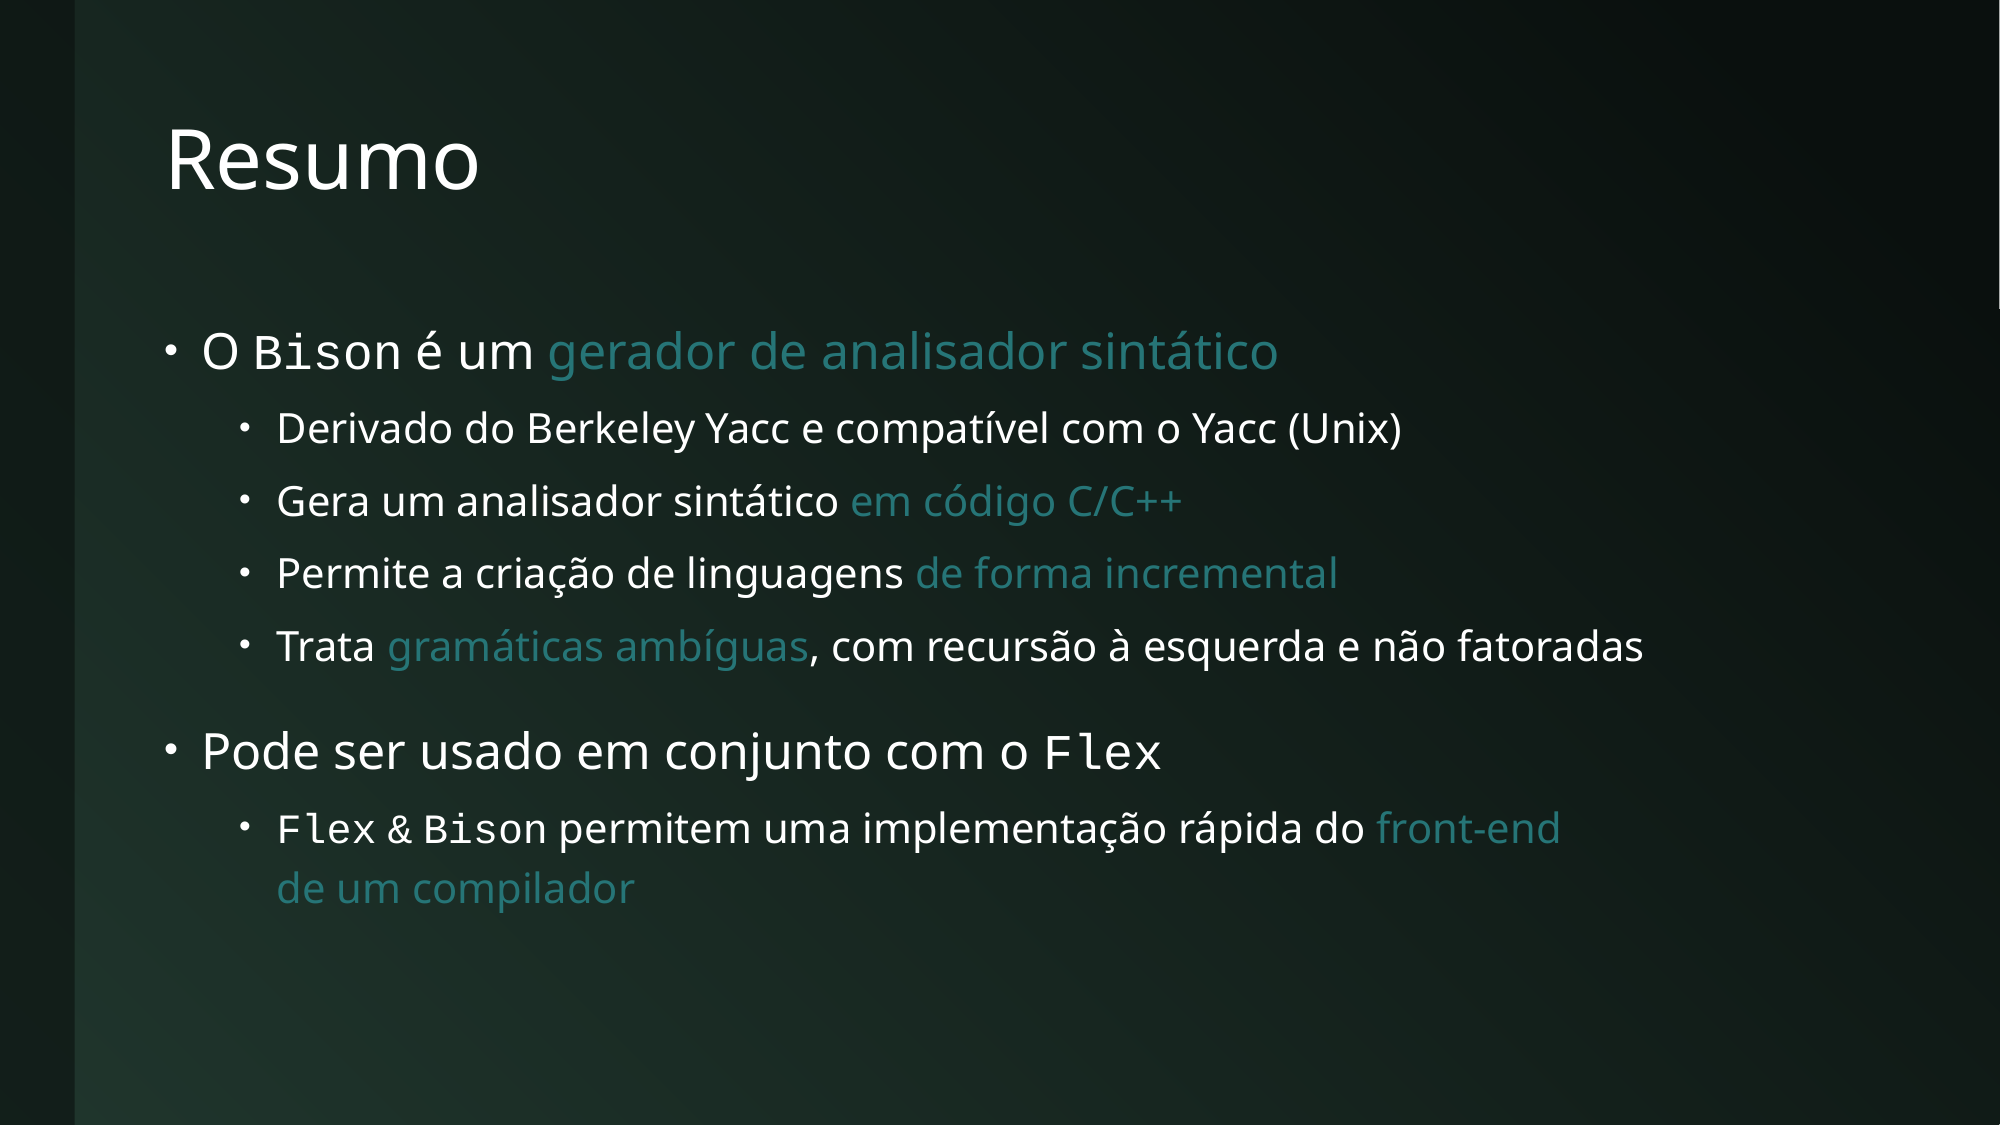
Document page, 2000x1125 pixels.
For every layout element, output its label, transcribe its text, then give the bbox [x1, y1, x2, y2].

title Resumo [149, 62, 1898, 263]
list O Bison é um gerador de analisador sintático Derivado do Berkeley Yacc e compatível com o Yacc (Unix) Gera um analisador sintático em código C/C++ Permite a criação de linguagens de forma incremental Trata gramáticas ambíguas, com recursão à esquerda e não fatoradas Pode ser usado em conjunto com o Flex Flex & Bison permitem uma implementação rápida do front-end de um compilador [149, 299, 1898, 1025]
